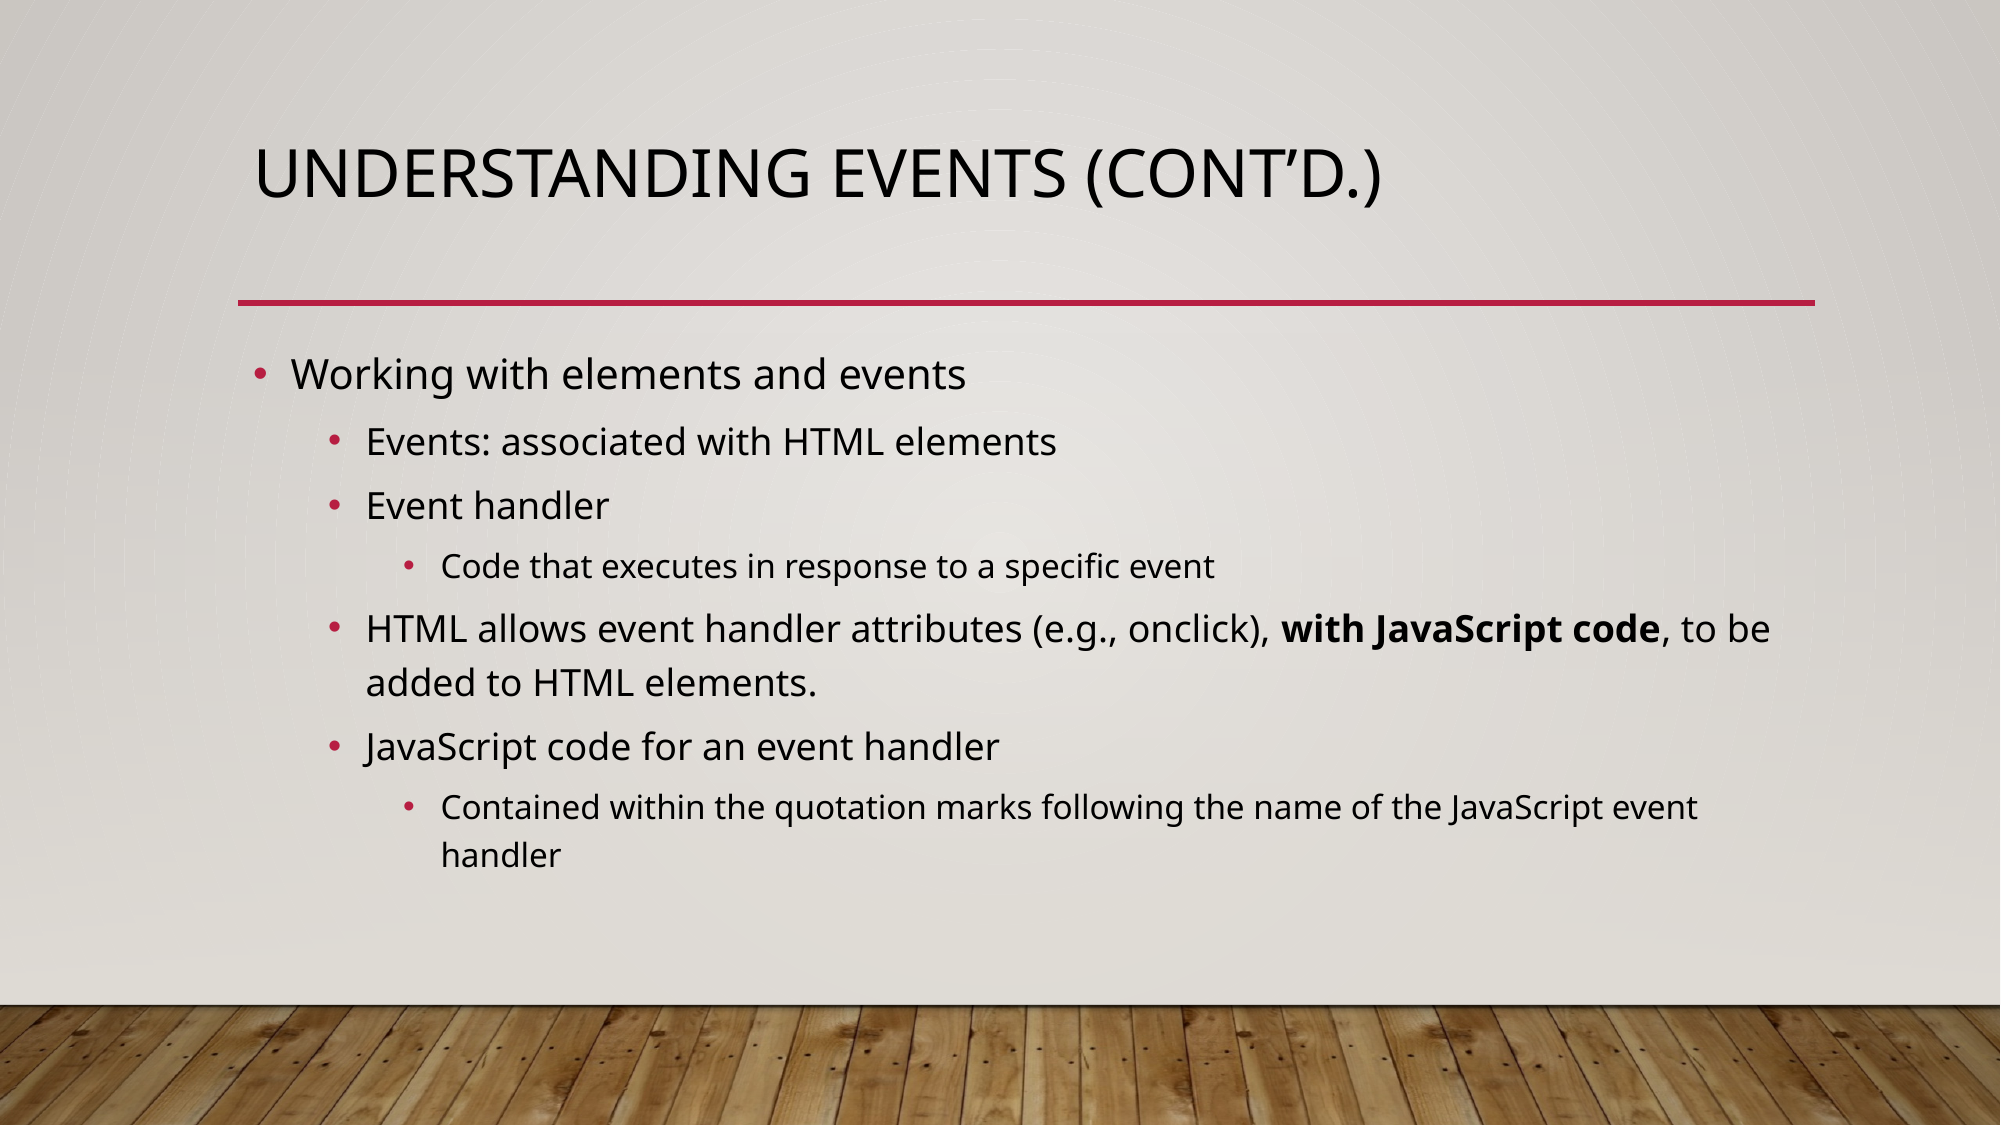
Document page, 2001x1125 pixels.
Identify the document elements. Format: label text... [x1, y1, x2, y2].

picture [0, 1005, 2000, 1125]
title Understanding Events (cont’d.) [238, 131, 1814, 305]
list Working with elements and events Events: associated with HTML elements Event handler Code that executes in response to a specific event HTML allows event handler attributes (e.g., onclick), with JavaScript code, to be added to HTML elements. JavaScript code for an event handler Contained within the quotation marks following the name of the JavaScript event handler [238, 330, 1814, 897]
